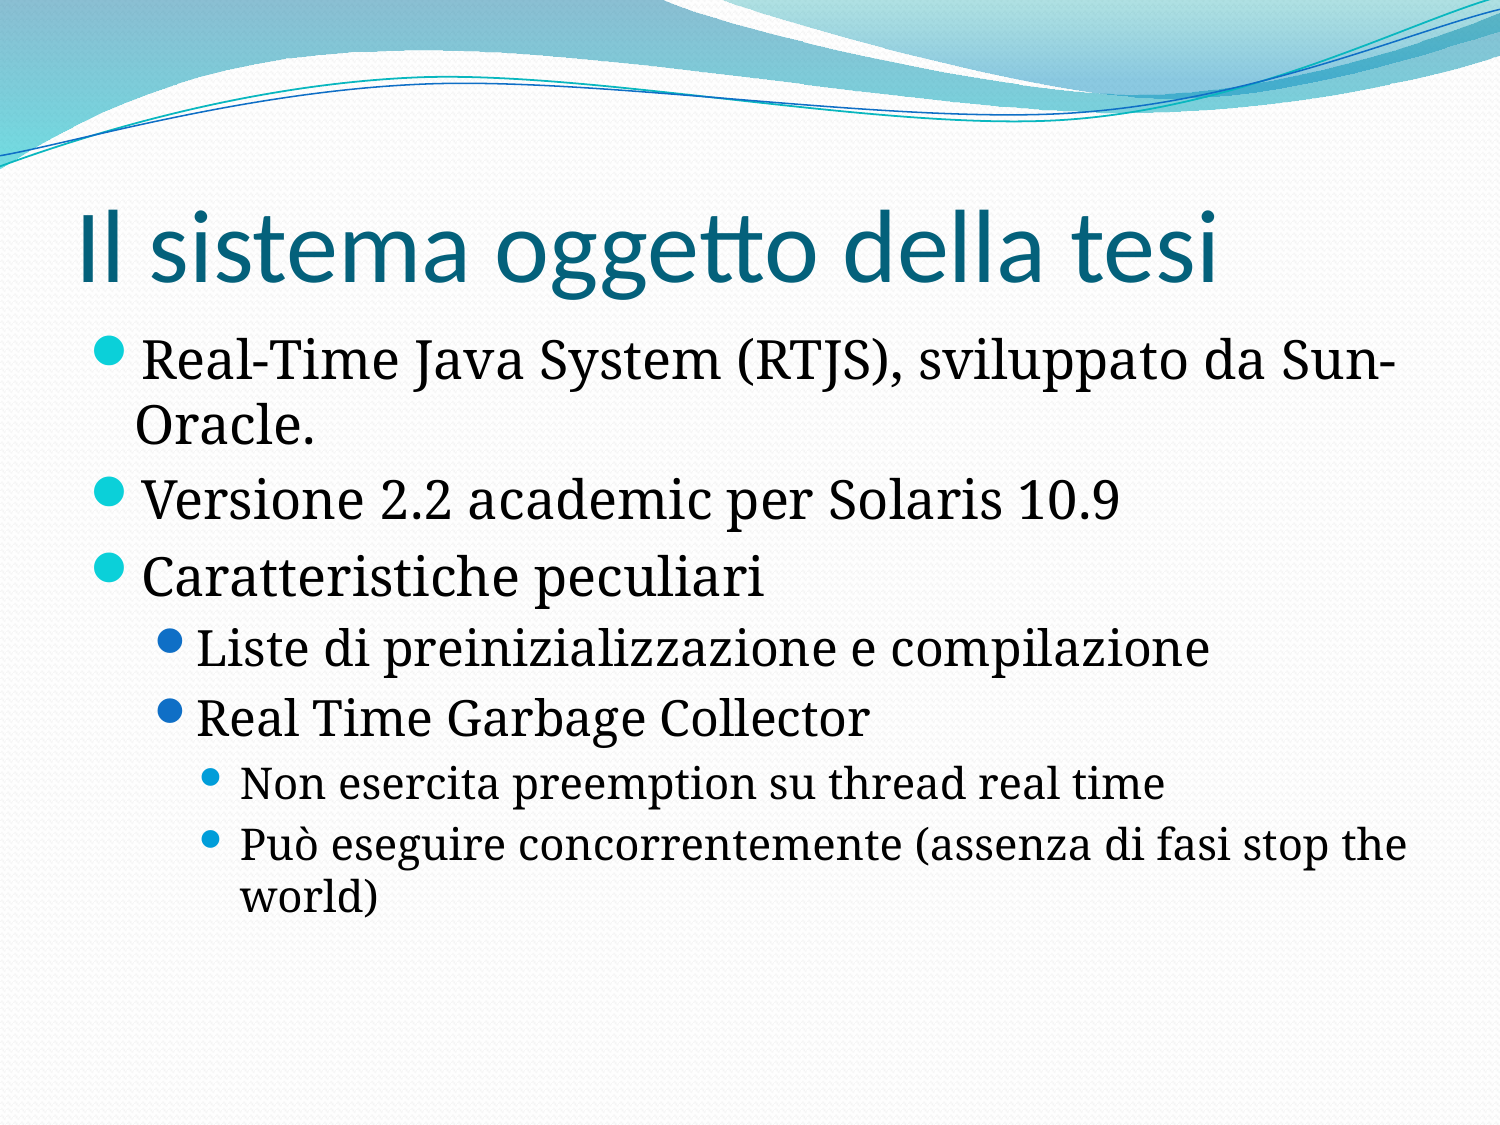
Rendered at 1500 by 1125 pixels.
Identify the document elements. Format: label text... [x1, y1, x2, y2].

title Il sistema oggetto della tesi [75, 115, 1425, 303]
list Real-Time Java System (RTJS), sviluppato da Sun-Oracle. Versione 2.2 academic per Solaris 10.9 Caratteristiche peculiari Liste di preinizializzazione e compilazione Real Time Garbage Collector Non esercita preemption su thread real time Può eseguire concorrentemente (assenza di fasi stop the world) [75, 317, 1425, 1038]
